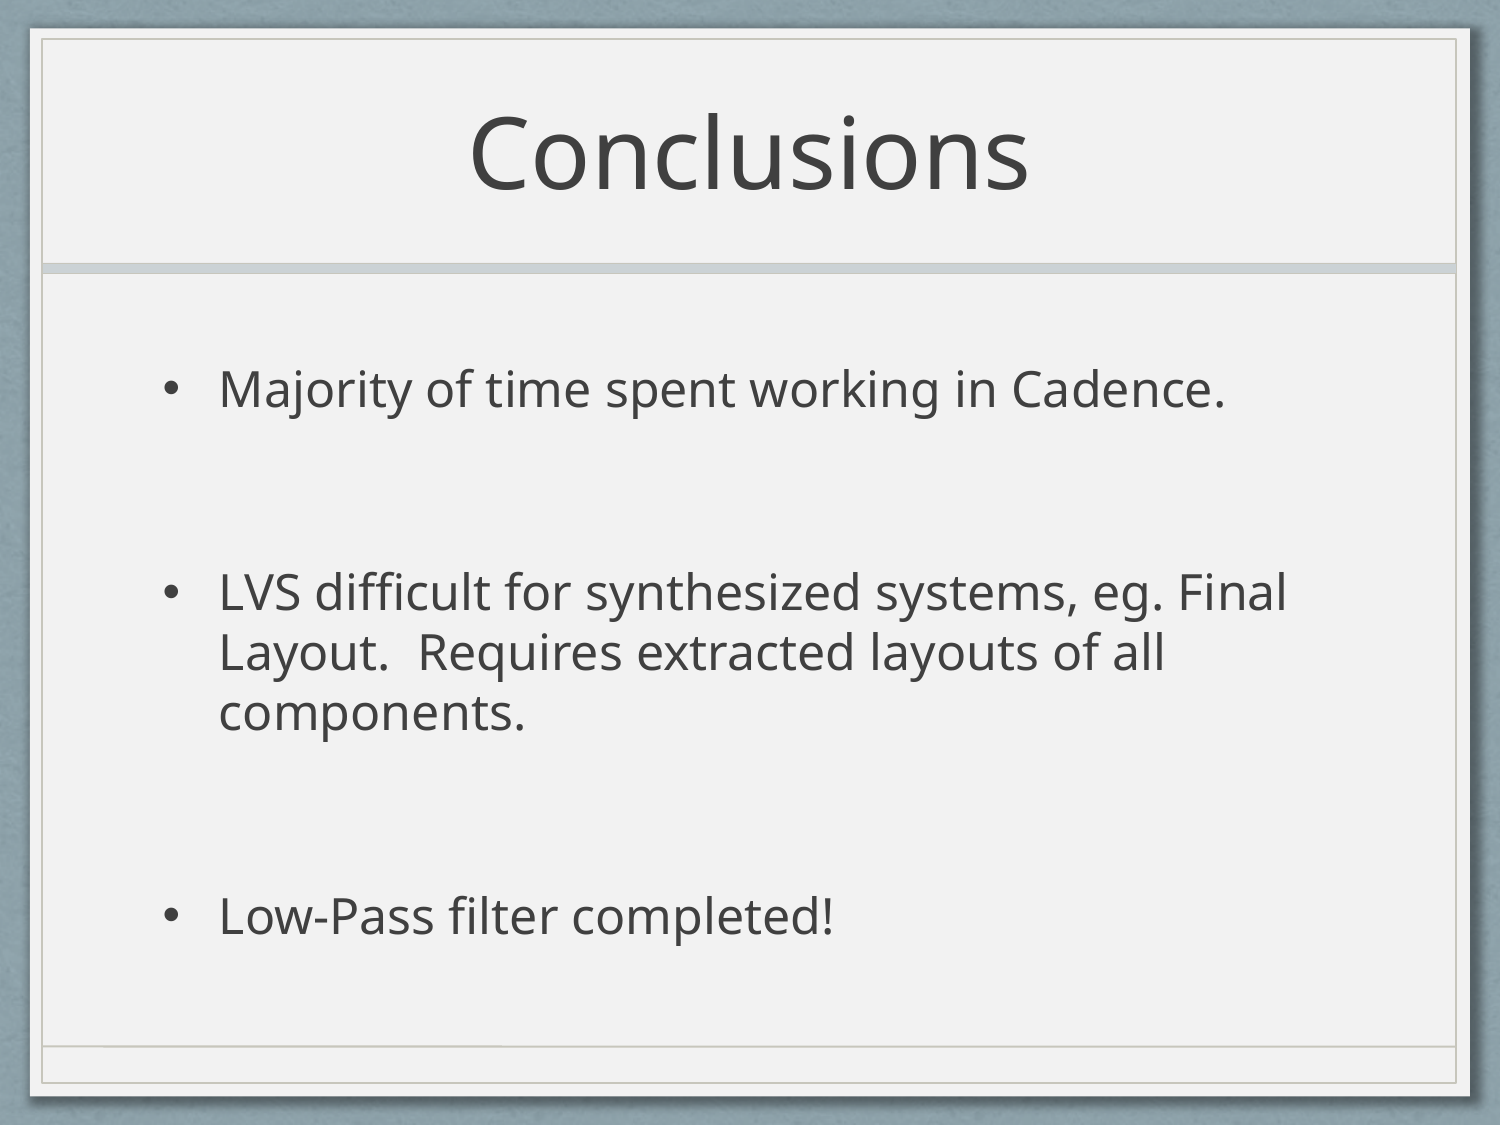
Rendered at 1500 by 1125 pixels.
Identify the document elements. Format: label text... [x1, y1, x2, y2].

list Majority of time spent working in Cadence. LVS difficult for synthesized systems, eg. Final Layout. Requires extracted layouts of all components. Low-Pass filter completed! [147, 350, 1353, 995]
title Conclusions [147, 40, 1353, 260]
